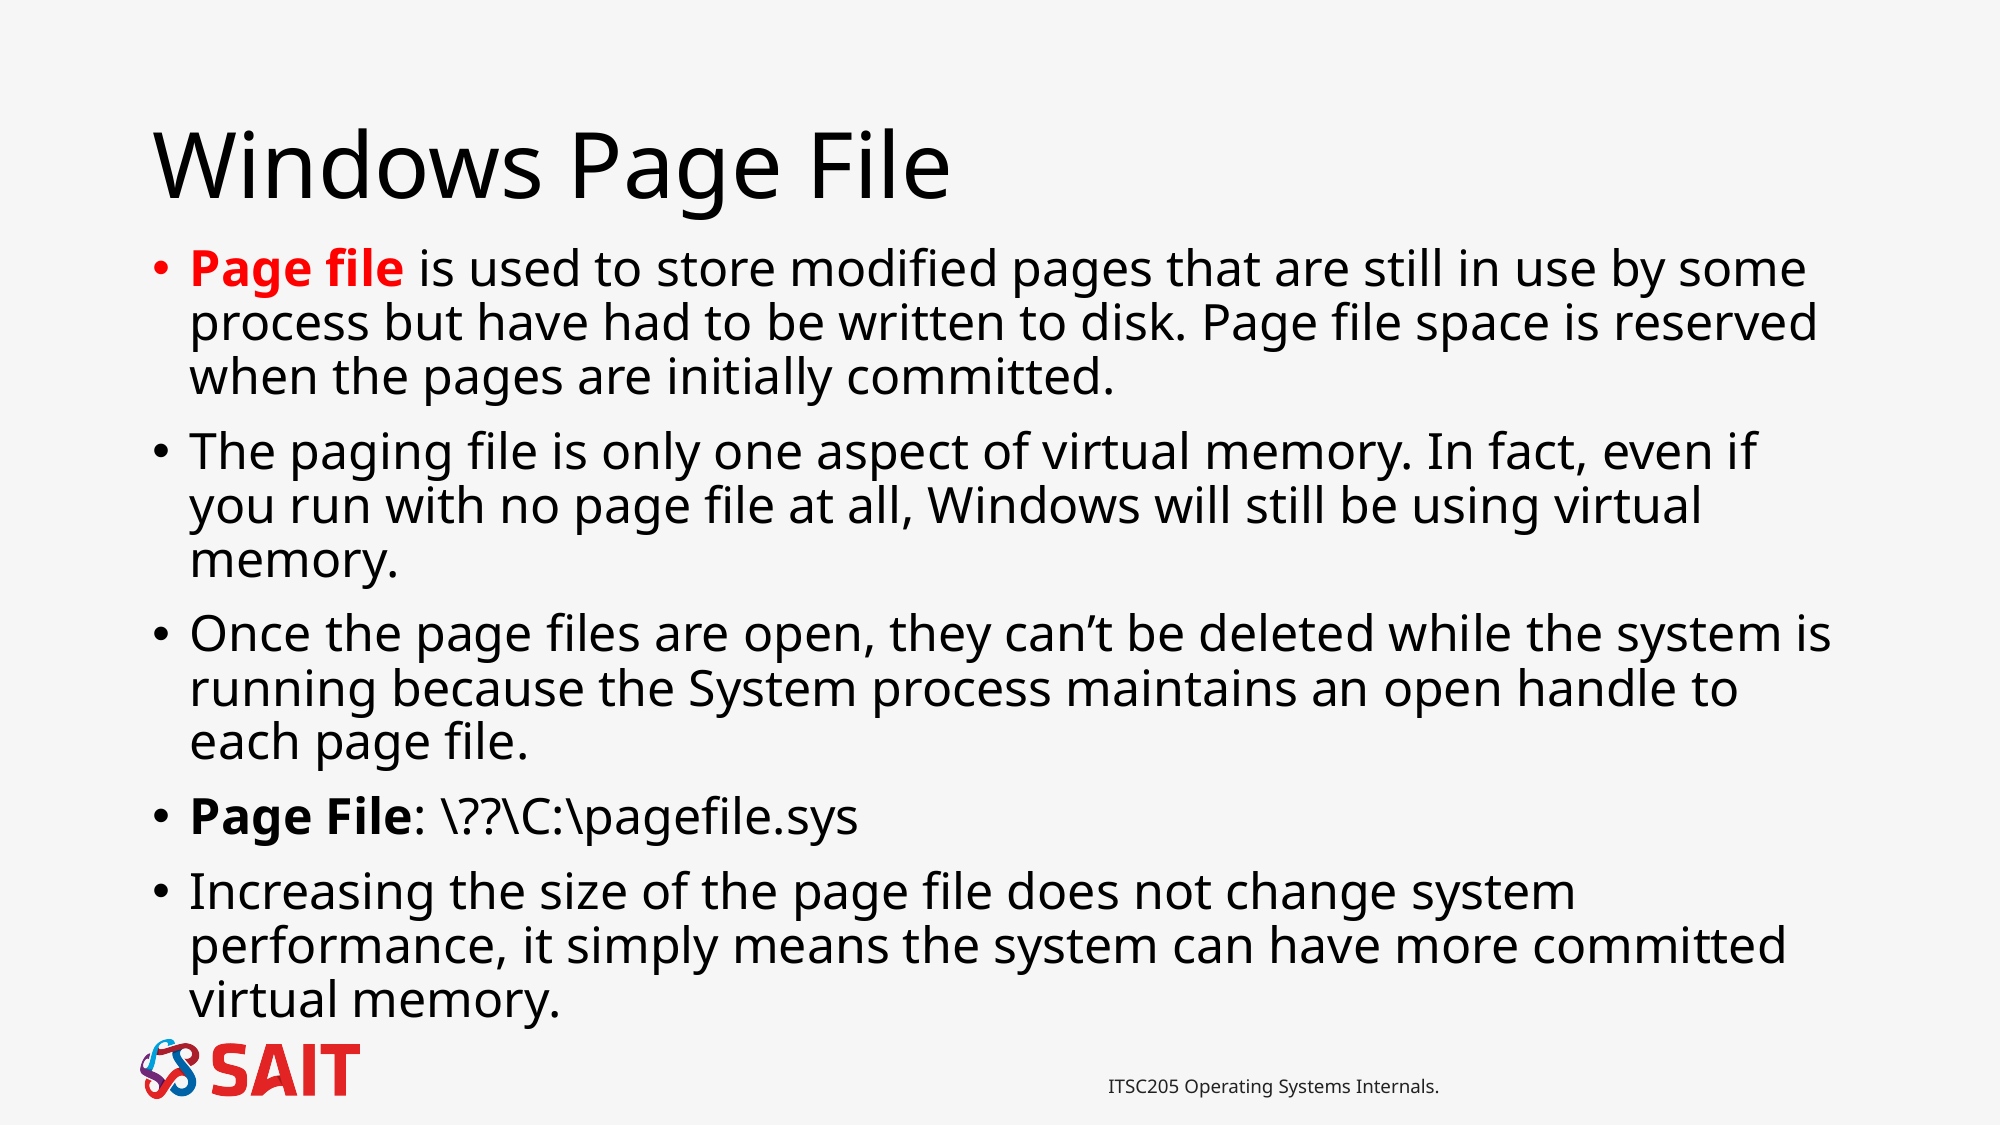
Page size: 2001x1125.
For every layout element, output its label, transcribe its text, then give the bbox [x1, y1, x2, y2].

footer ITSC205 Operating Systems Internals. [858, 1048, 1690, 1109]
picture [114, 1013, 386, 1125]
list Page file is used to store modified pages that are still in use by some process but have had to be written to disk. Page file space is reserved when the pages are initially committed. The paging file is only one aspect of virtual memory. In fact, even if you run with no page file at all, Windows will still be using virtual memory. Once the page files are open, they can’t be deleted while the system is running because the System process maintains an open handle to each page file. Page File: \??\C:\pagefile.sys Increasing the size of the page file does not change system performance, it simply means the system can have more committed virtual memory. [137, 235, 1863, 979]
title Windows Page File [137, 59, 1863, 235]
